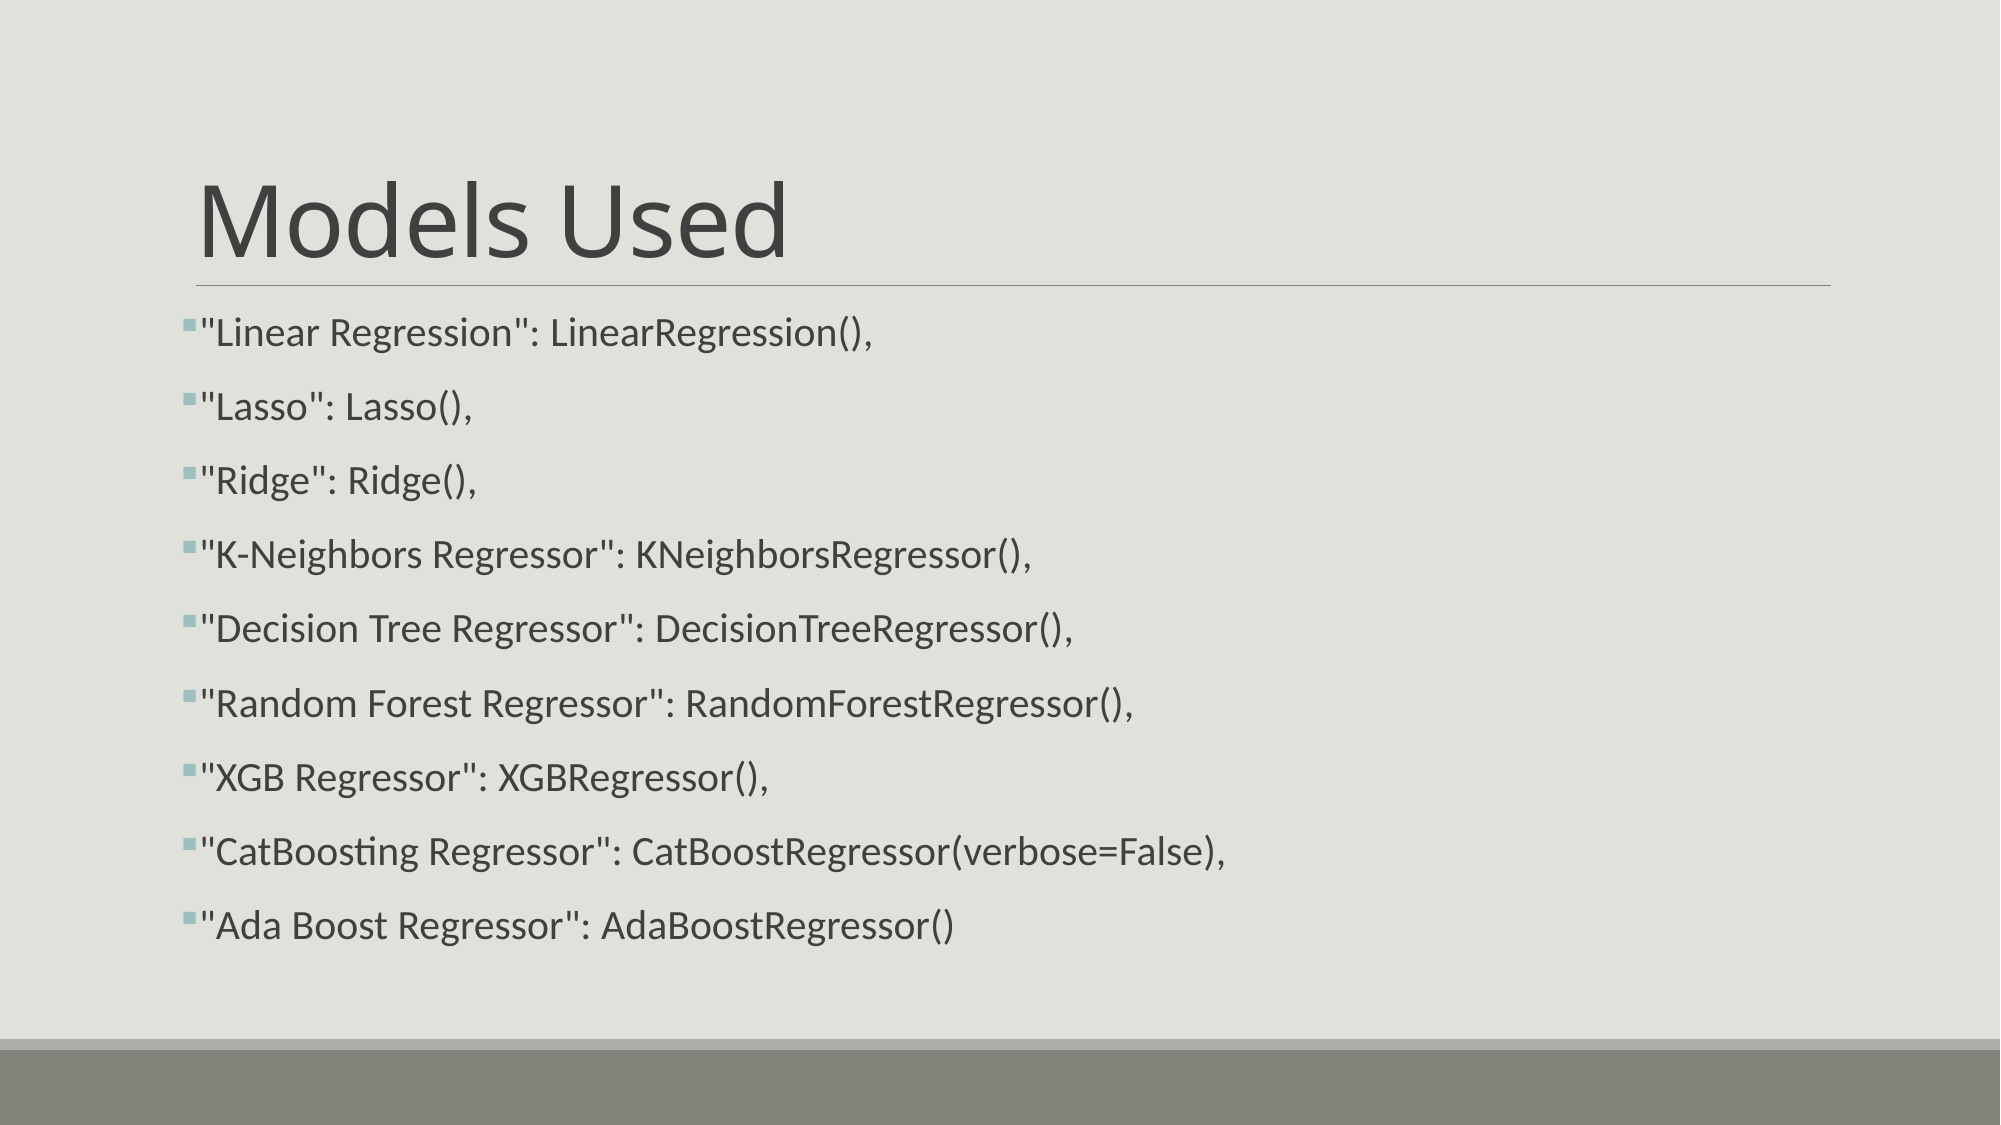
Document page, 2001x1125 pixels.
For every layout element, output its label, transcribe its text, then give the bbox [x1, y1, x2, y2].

list "Linear Regression": LinearRegression(), "Lasso": Lasso(), "Ridge": Ridge(), "K-Neighbors Regressor": KNeighborsRegressor(), "Decision Tree Regressor": DecisionTreeRegressor(), "Random Forest Regressor": RandomForestRegressor(), "XGB Regressor": XGBRegressor(), "CatBoosting Regressor": CatBoostRegressor(verbose=False), "Ada Boost Regressor": AdaBoostRegressor() [180, 302, 1830, 963]
title Models Used [180, 47, 1830, 285]
